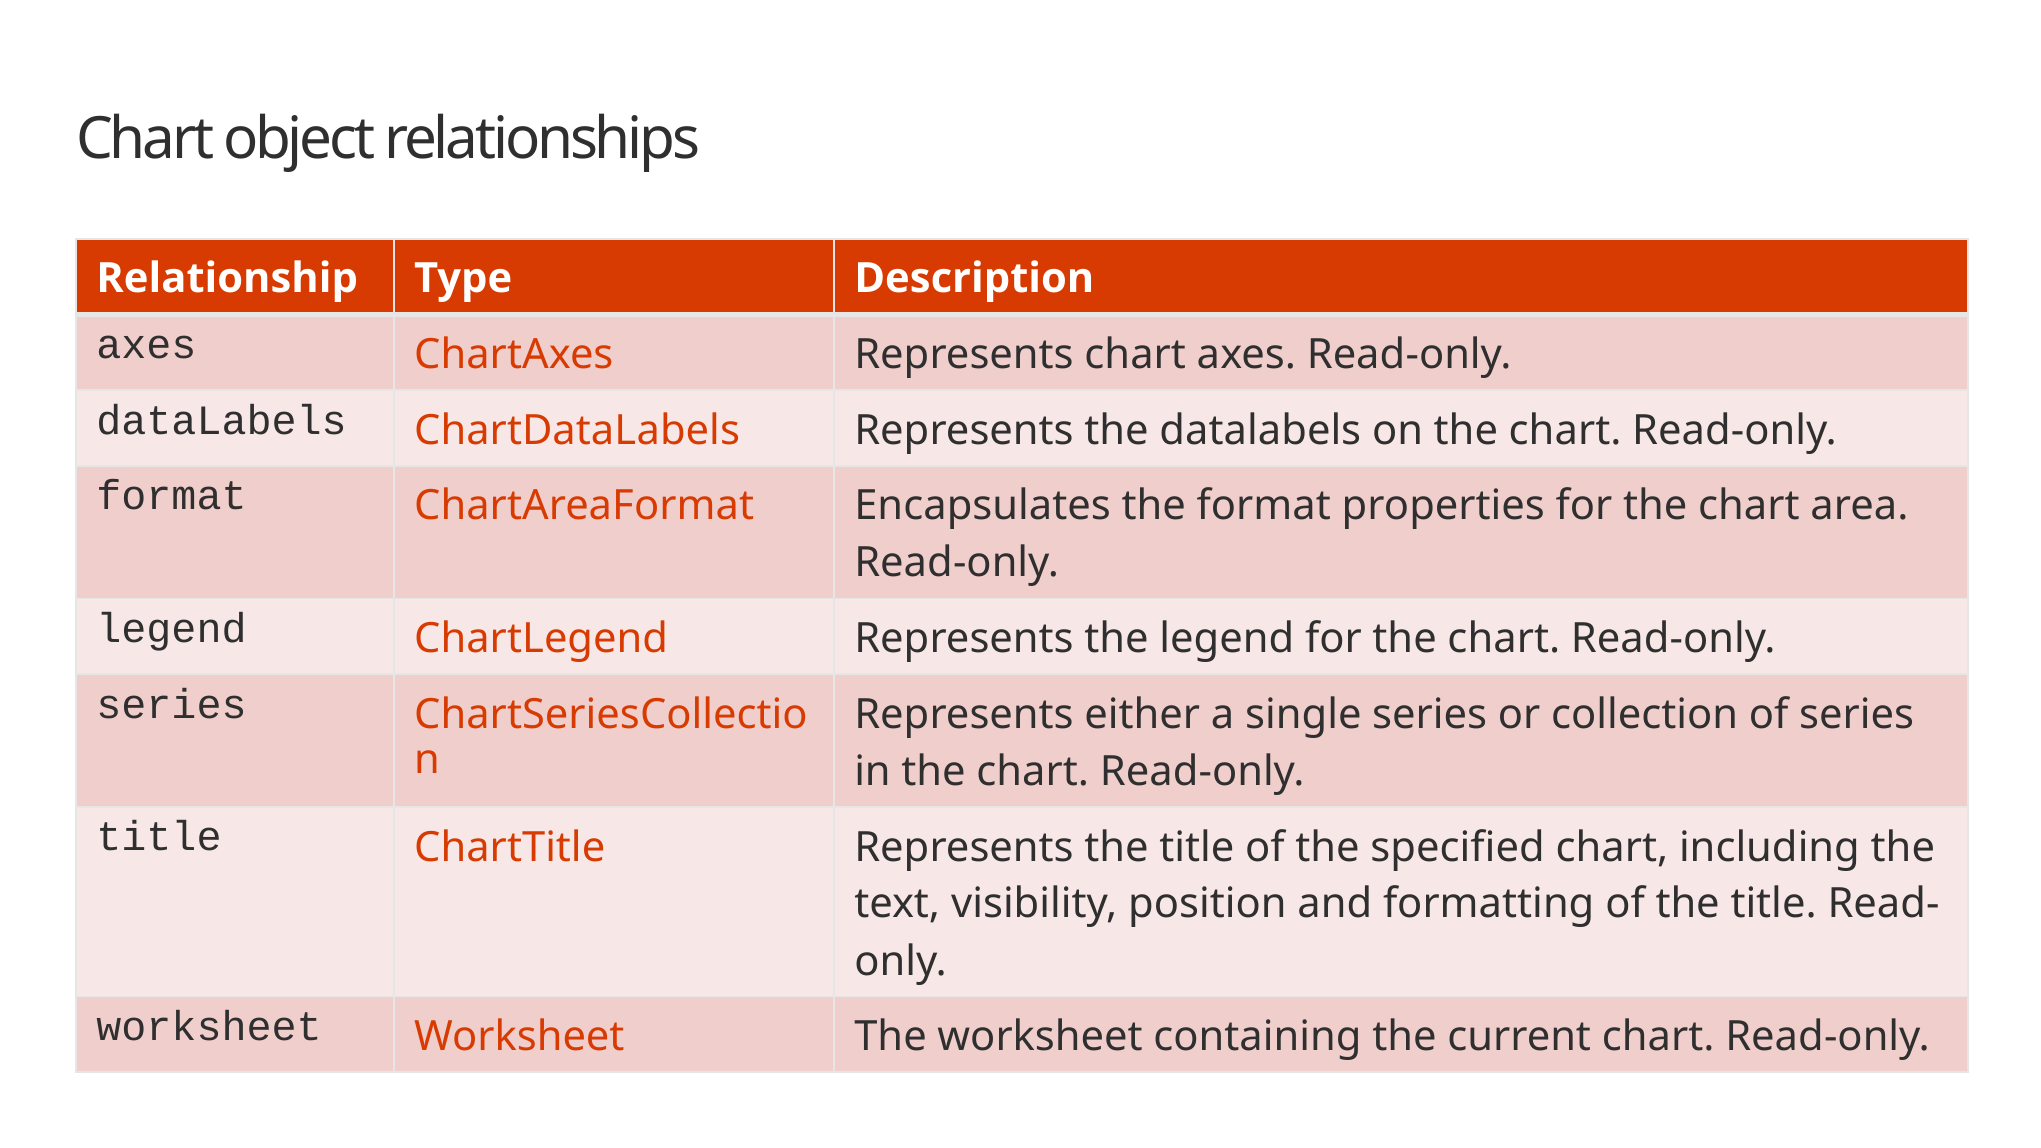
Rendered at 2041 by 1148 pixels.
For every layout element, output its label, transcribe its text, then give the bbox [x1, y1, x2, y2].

table_cell Represents the datalabels on the chart. Read-only. [835, 391, 1967, 465]
table_cell ChartLegend [395, 599, 833, 673]
table_cell axes [77, 317, 393, 389]
table_cell Represents either a single series or collection of series in the chart. Read-only. [835, 675, 1967, 806]
table_cell ChartAxes [395, 317, 833, 389]
table_cell The worksheet containing the current chart. Read-only. [835, 997, 1967, 1071]
table_cell dataLabels [77, 391, 393, 465]
table_cell Encapsulates the format properties for the chart area. Read-only. [835, 467, 1967, 598]
table_cell worksheet [77, 997, 393, 1071]
table_cell format [77, 467, 393, 598]
table_cell Represents the title of the specified chart, including the text, visibility, position and formatting of the title. Read-only. [835, 808, 1967, 996]
table_cell ChartTitle [395, 808, 833, 996]
title Chart object relationships [76, 103, 1969, 172]
table_cell ChartSeriesCollection [395, 675, 833, 806]
table_cell ChartAreaFormat [395, 467, 833, 598]
table_header Relationship [77, 240, 393, 312]
table_cell Worksheet [395, 997, 833, 1071]
table_header Type [395, 240, 833, 312]
table_cell Represents the legend for the chart. Read-only. [835, 599, 1967, 673]
table_cell title [77, 808, 393, 996]
table_cell Represents chart axes. Read-only. [835, 317, 1967, 389]
table_cell series [77, 675, 393, 806]
table_cell legend [77, 599, 393, 673]
table_cell ChartDataLabels [395, 391, 833, 465]
table_header Description [835, 240, 1967, 312]
